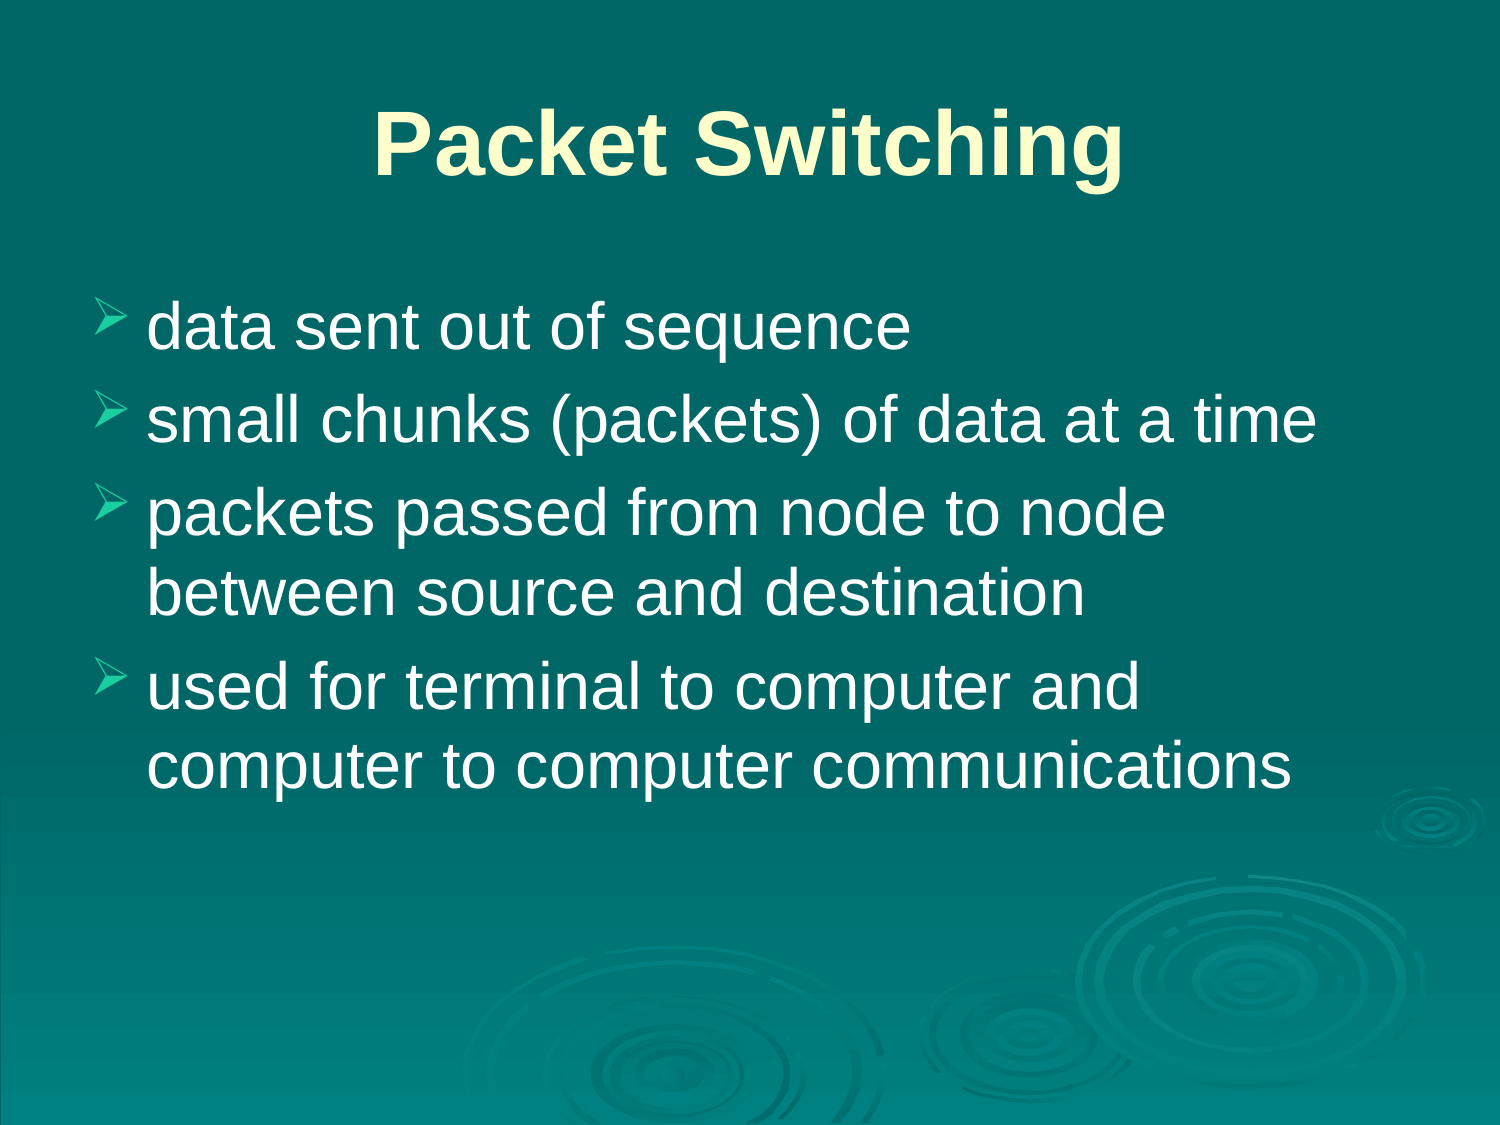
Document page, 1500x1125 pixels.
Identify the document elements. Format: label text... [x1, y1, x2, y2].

list data sent out of sequence small chunks (packets) of data at a time packets passed from node to node between source and destination used for terminal to computer and computer to computer communications [75, 275, 1425, 1006]
title Packet Switching [75, 45, 1425, 233]
